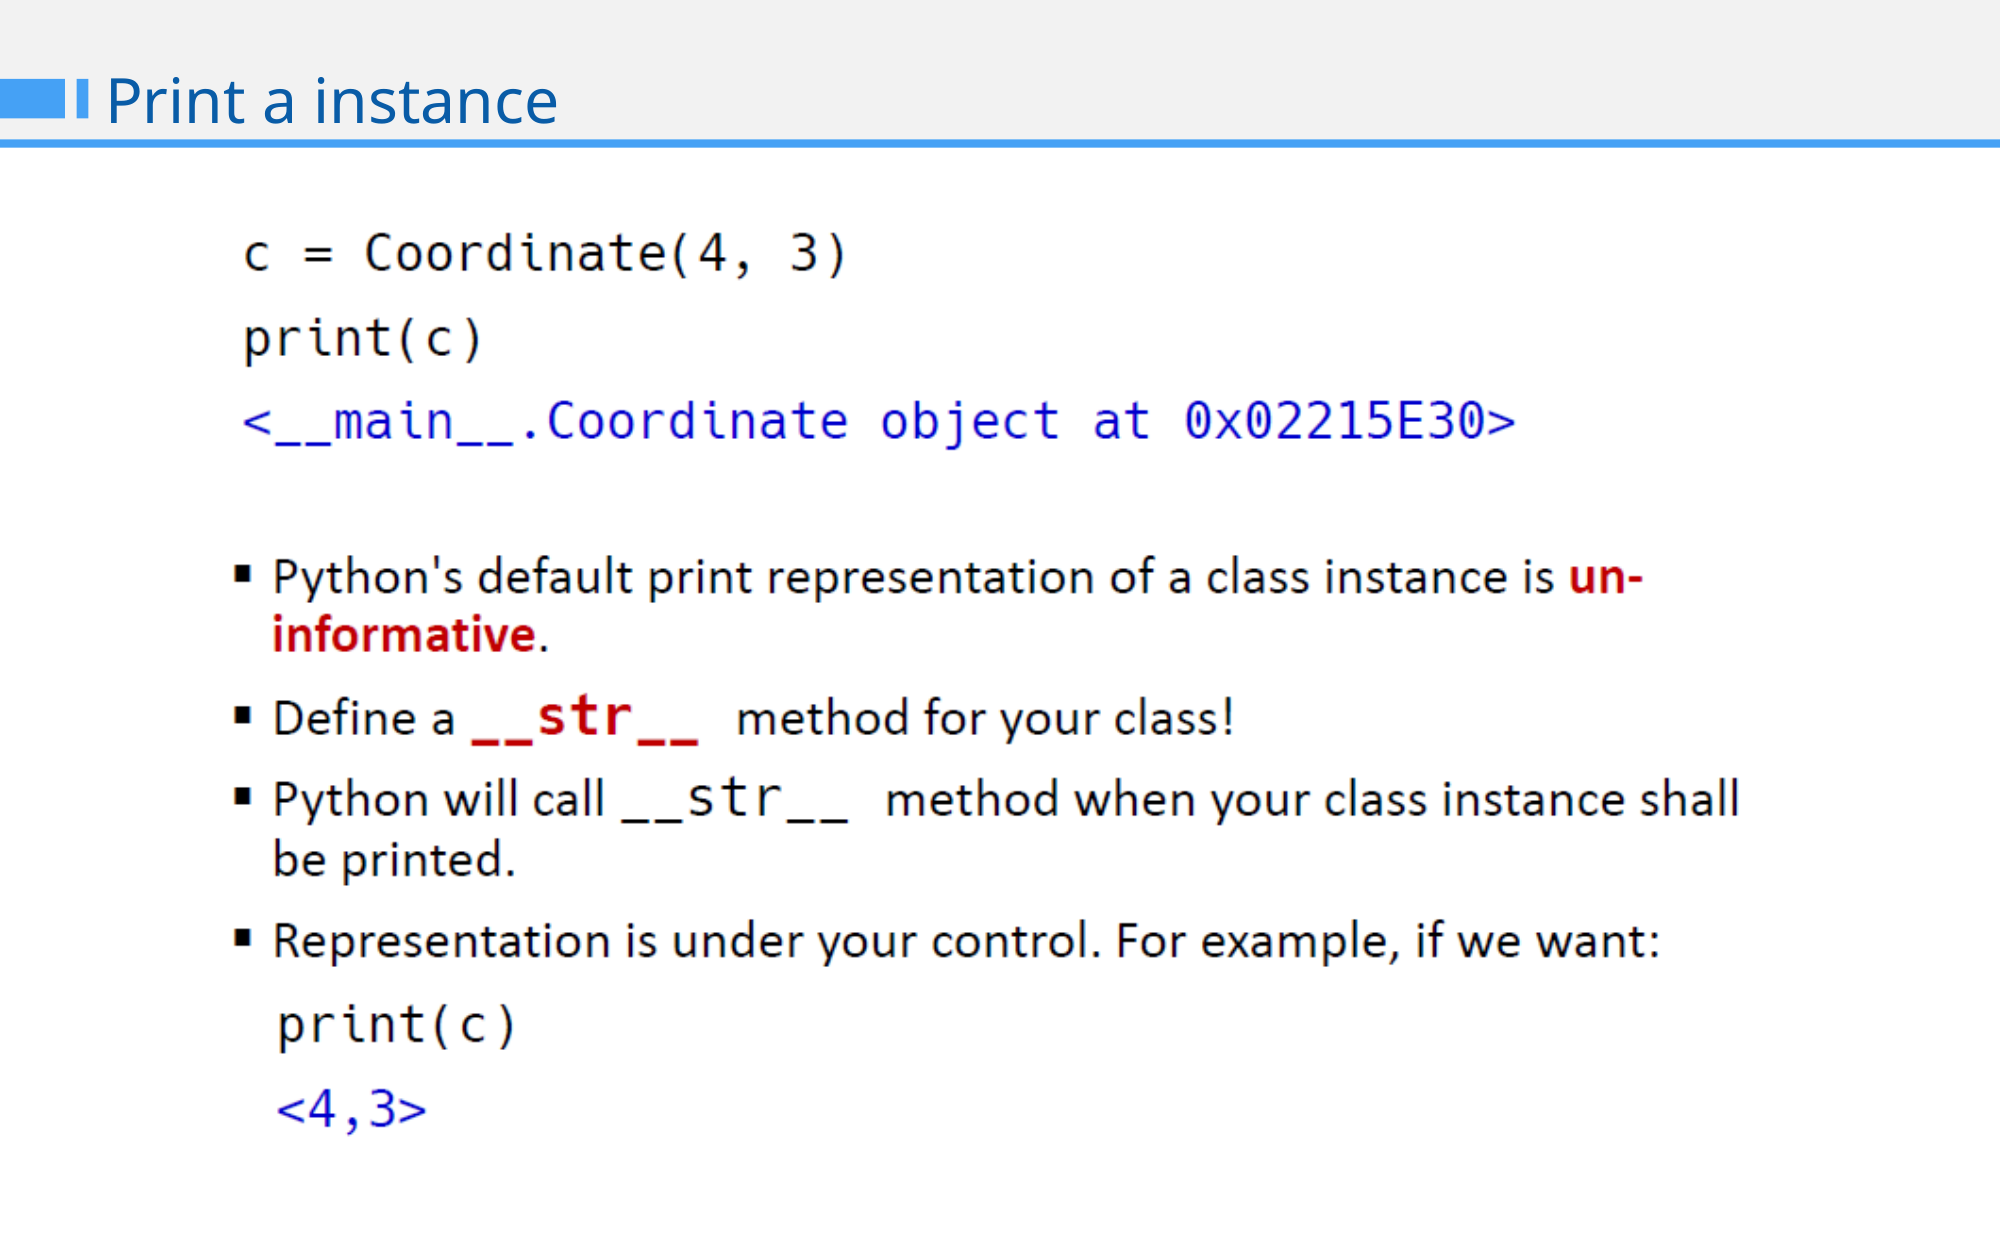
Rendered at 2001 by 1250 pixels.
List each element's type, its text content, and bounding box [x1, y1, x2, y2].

text_box [0, 78, 66, 119]
text_box [0, 138, 2000, 149]
text_box Print a instance [90, 54, 1567, 144]
text_box [76, 78, 89, 119]
text_box [0, 0, 2000, 138]
picture [229, 207, 1771, 1149]
